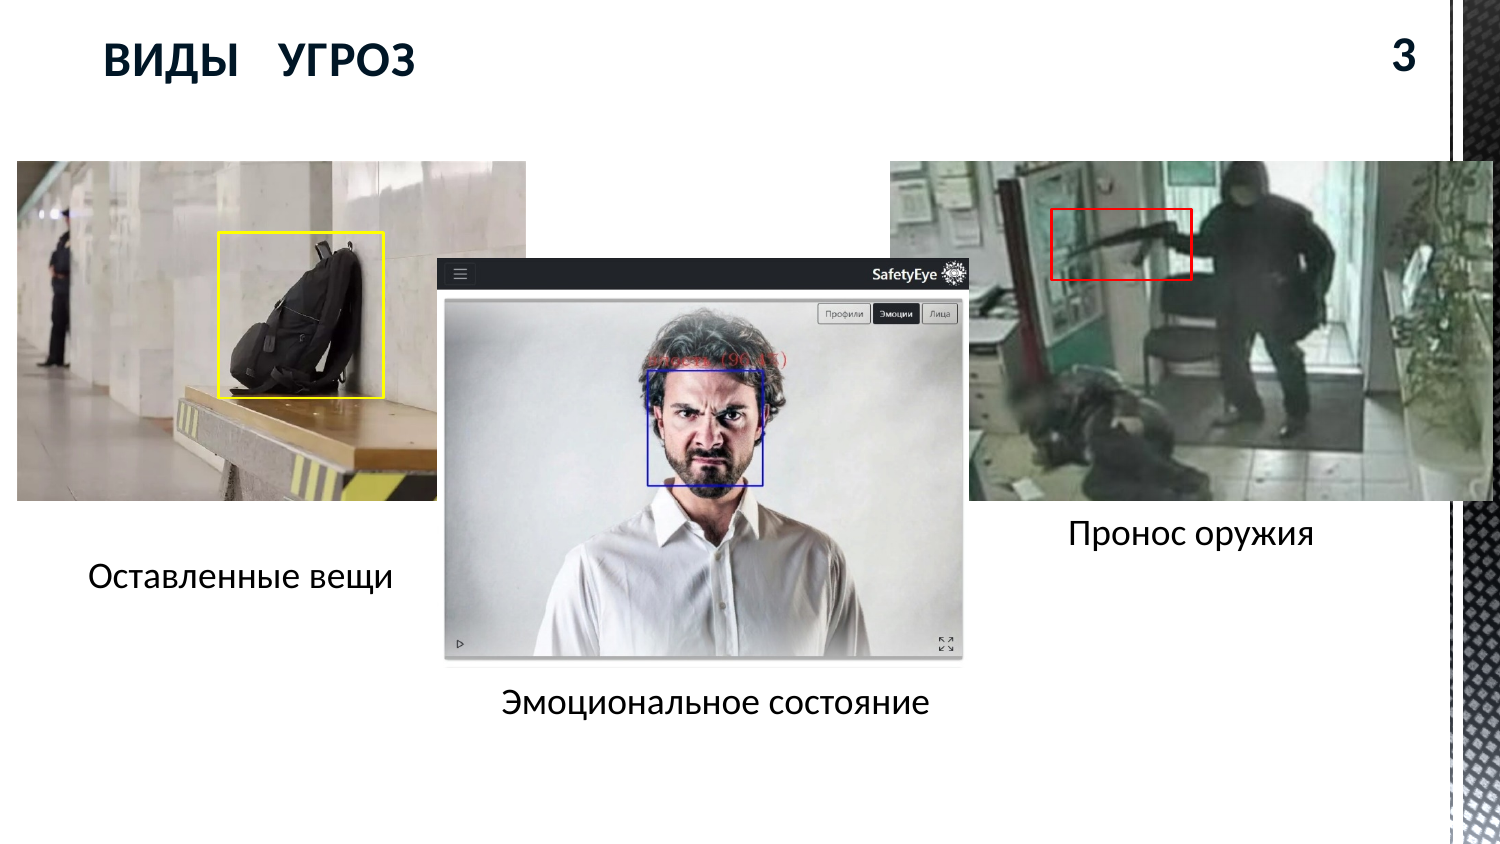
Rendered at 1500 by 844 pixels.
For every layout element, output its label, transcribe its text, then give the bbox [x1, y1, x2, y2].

title Виды угроз [800, 94, 1263, 257]
text_box Пронос оружия [1053, 509, 1330, 561]
text_box Оставленные вещи [73, 544, 410, 604]
text_box Эмоциональное состояние [486, 676, 946, 730]
picture [17, 0, 1500, 844]
text_box ВИДЫ УГРОЗ [88, 18, 1376, 94]
text_box 3 [1376, 14, 1432, 89]
title Виды угроз [800, 509, 1263, 760]
